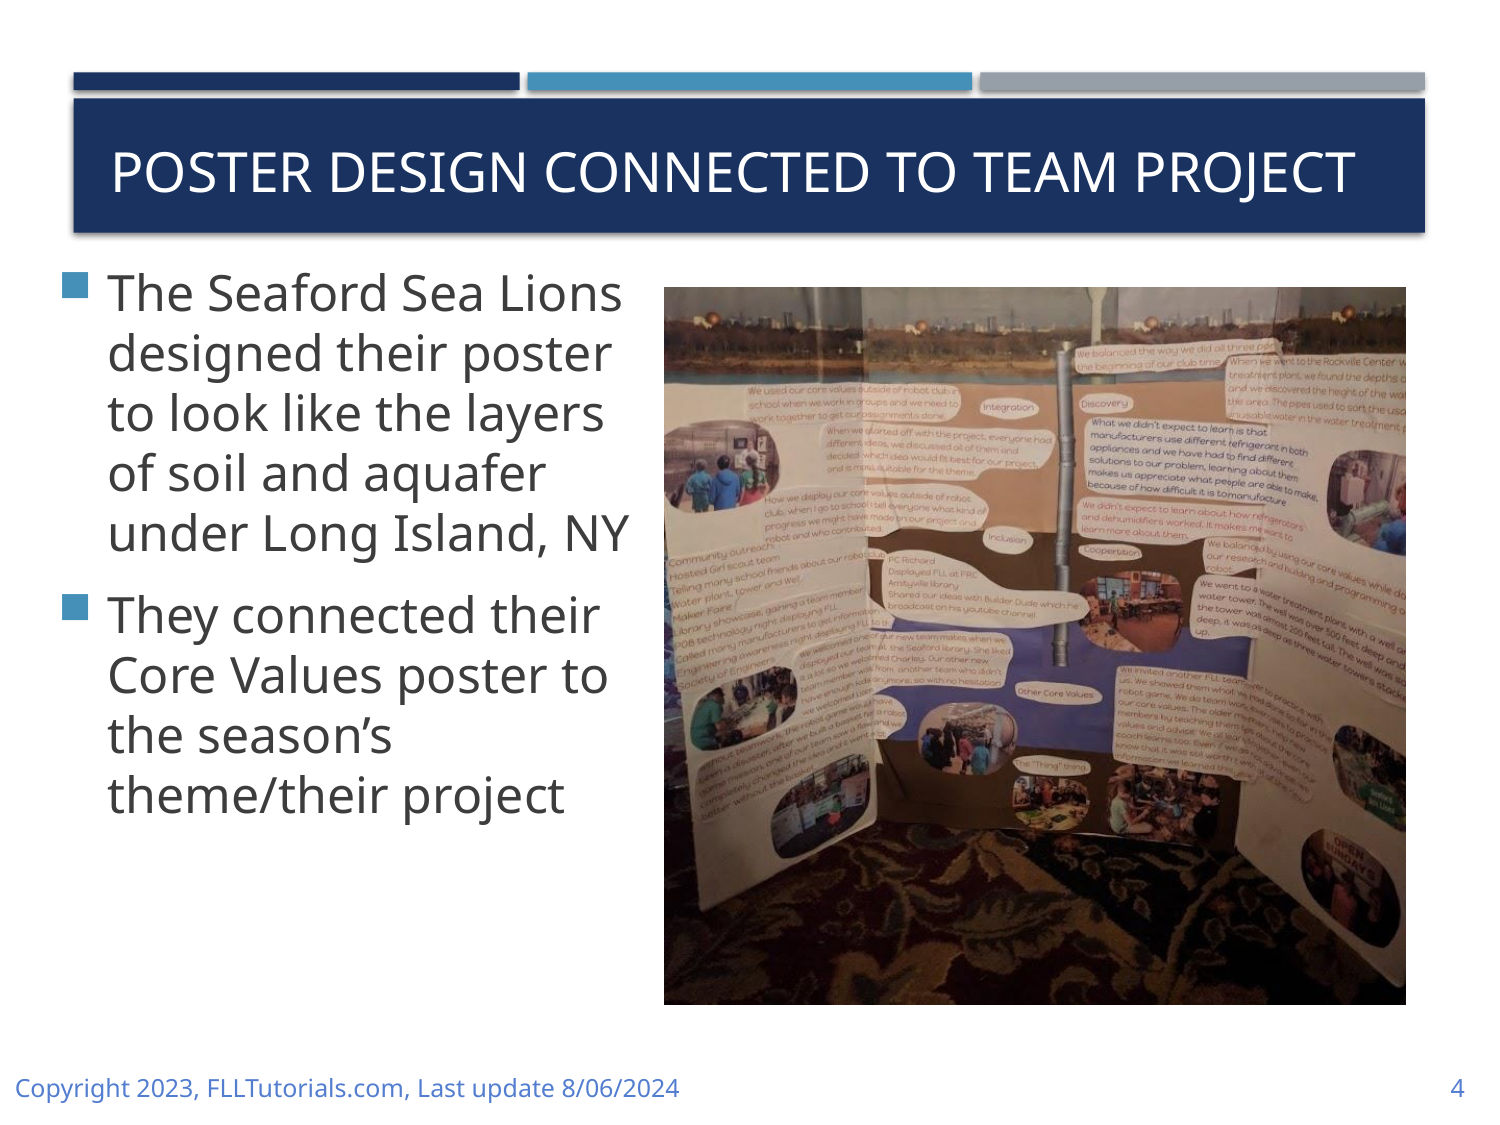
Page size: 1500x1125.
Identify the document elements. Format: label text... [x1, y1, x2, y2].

title POSTER DESIGN CONNECTED TO TEAM PROJECT [95, 112, 1406, 211]
slide_number 4 [1435, 1065, 1500, 1125]
footer Copyright 2023, FLLTutorials.com, Last update 8/06/2024 [0, 1065, 799, 1125]
list The Seaford Sea Lions designed their poster to look like the layers of soil and aquafer under Long Island, NY They connected their Core Values poster to the season’s theme/their project [42, 253, 663, 1016]
picture [664, 286, 1407, 1006]
